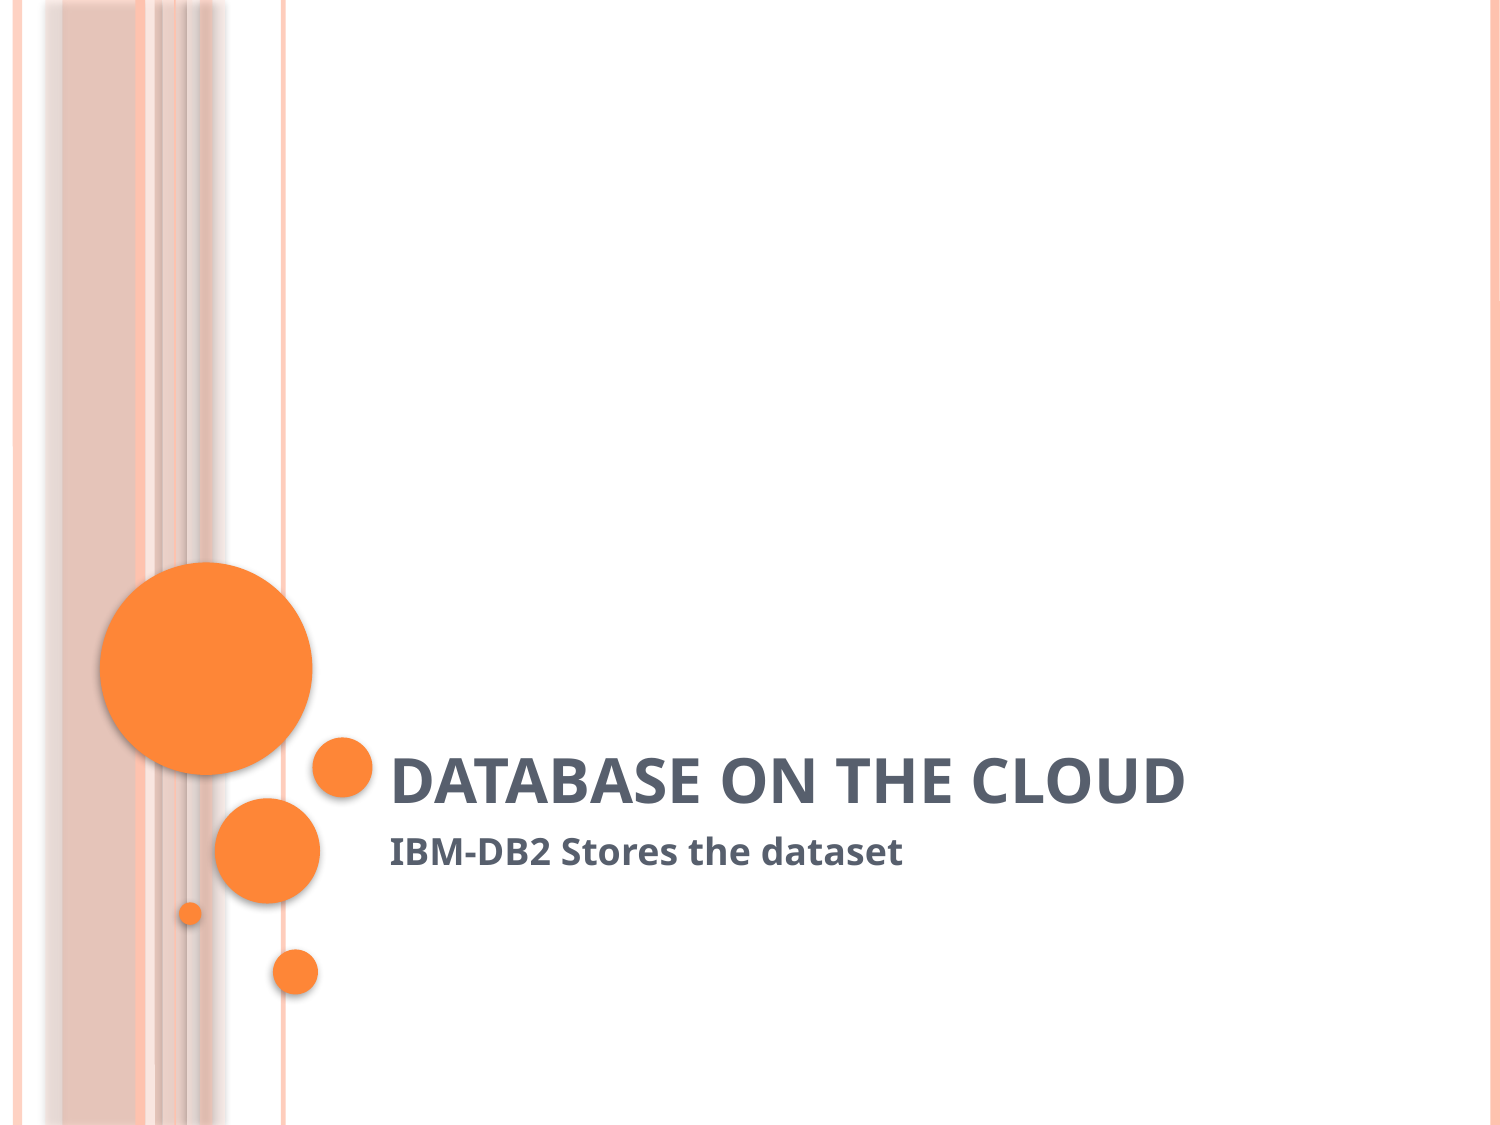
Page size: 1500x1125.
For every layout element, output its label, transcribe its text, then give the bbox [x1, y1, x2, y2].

title Database on the Cloud [375, 512, 1388, 820]
subtitle IBM-DB2 Stores the dataset [375, 820, 1388, 1046]
